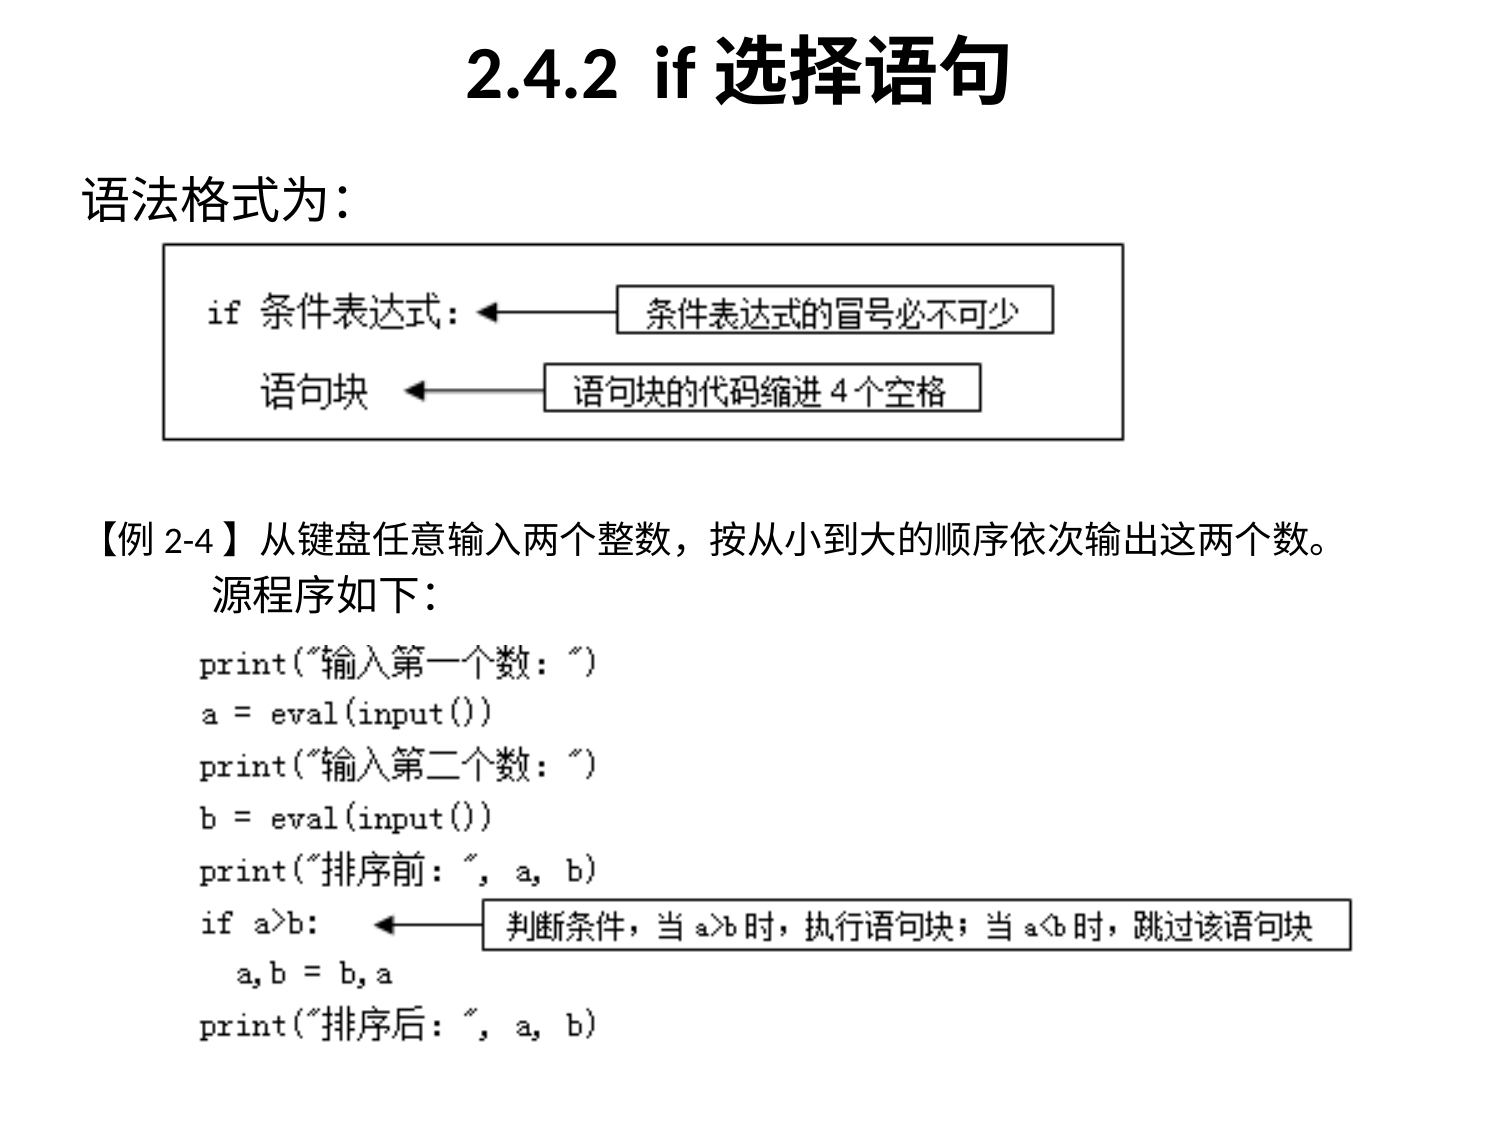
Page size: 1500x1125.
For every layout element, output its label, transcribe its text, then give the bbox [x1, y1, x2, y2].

title 2.4.2 if选择语句 [64, 0, 1415, 138]
picture [180, 644, 1365, 1059]
list 语法格式为： 【例2-4】从键盘任意输入两个整数，按从小到大的顺序依次输出这两个数。 源程序如下： [64, 160, 1415, 1012]
picture [145, 231, 1138, 452]
